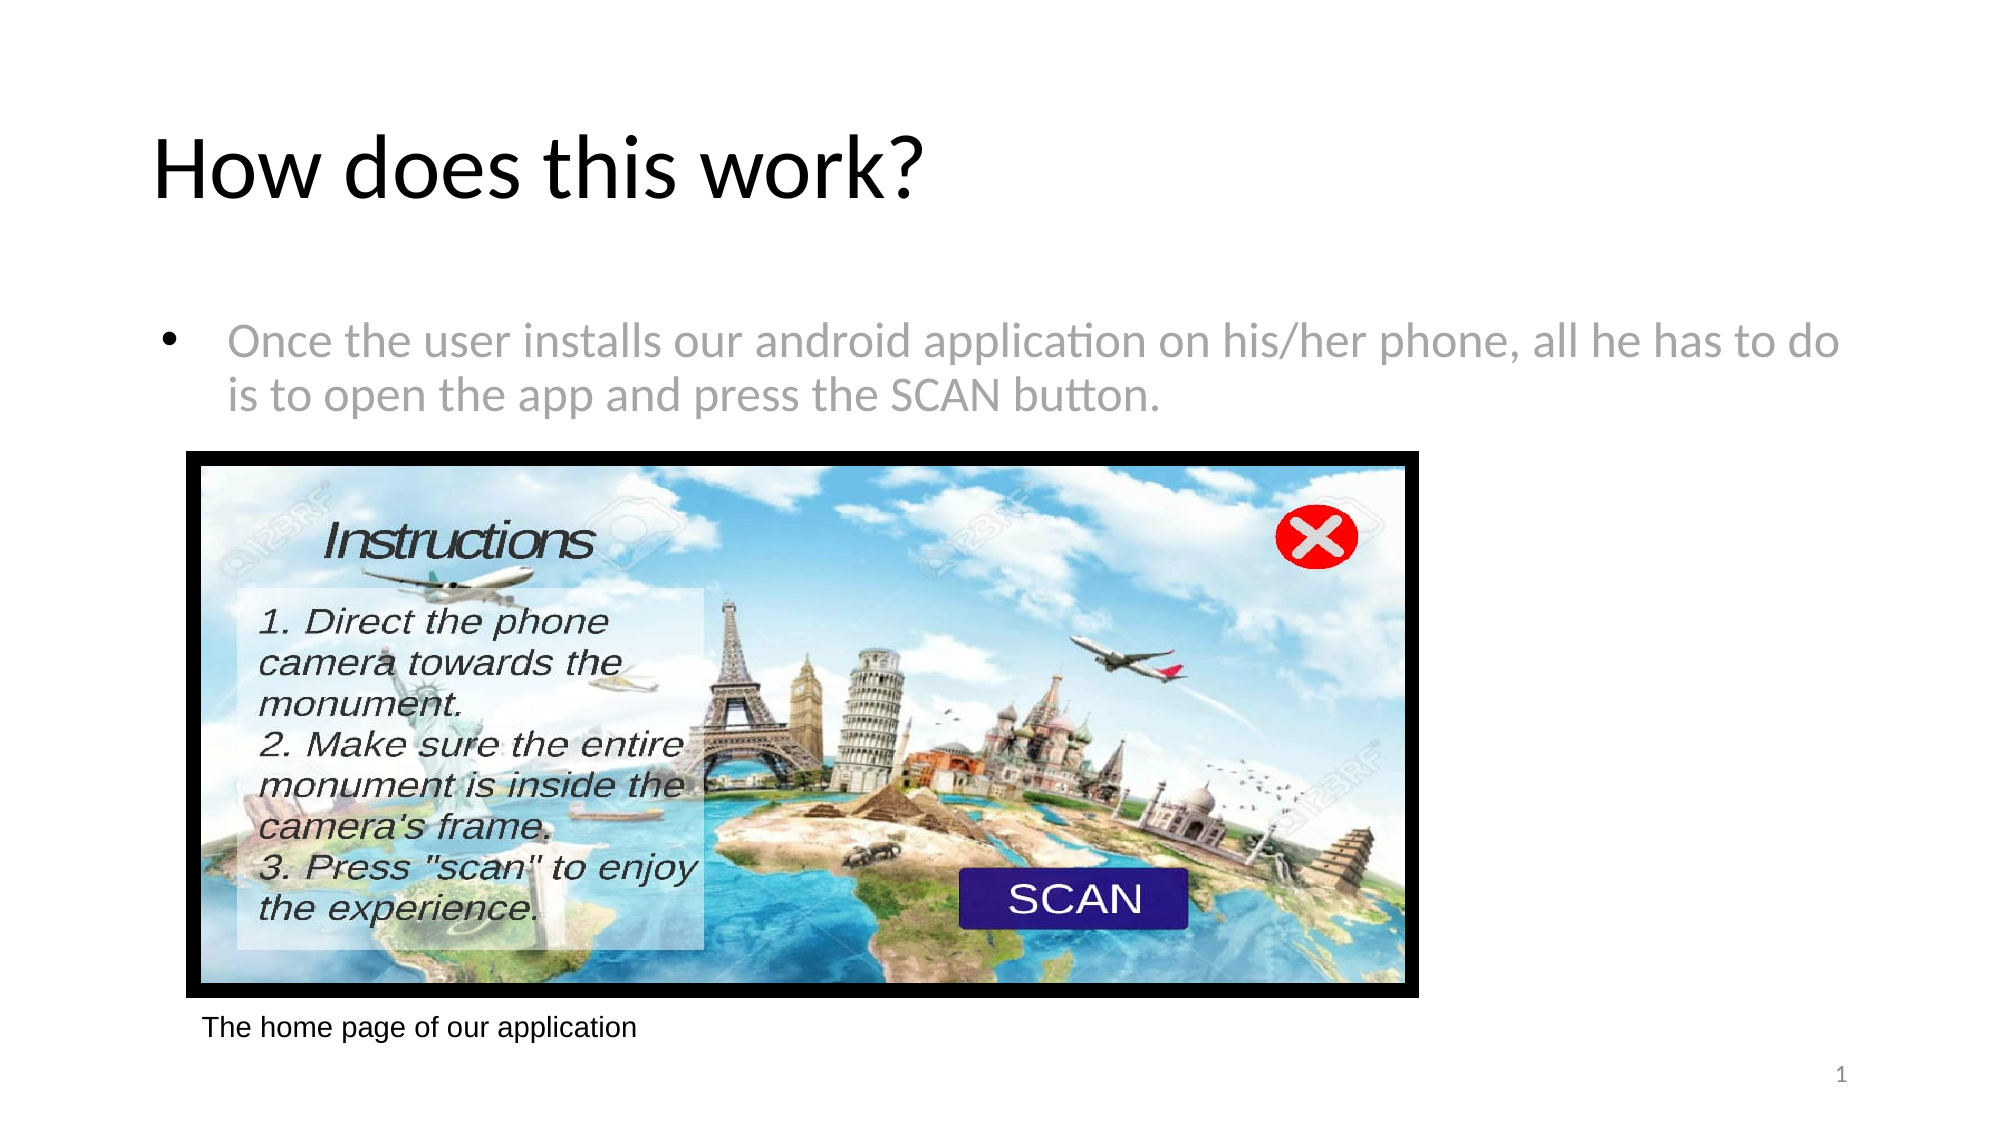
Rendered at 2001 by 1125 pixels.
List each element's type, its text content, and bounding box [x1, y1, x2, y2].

slide_number 1 [1412, 1042, 1863, 1103]
list Once the user installs our android application on his/her phone, all he has to do is to open the app and press the SCAN button. [137, 299, 1863, 1014]
text_box The home page of our application [186, 1001, 1212, 1052]
title How does this work? [137, 59, 1863, 278]
picture [200, 465, 1405, 984]
